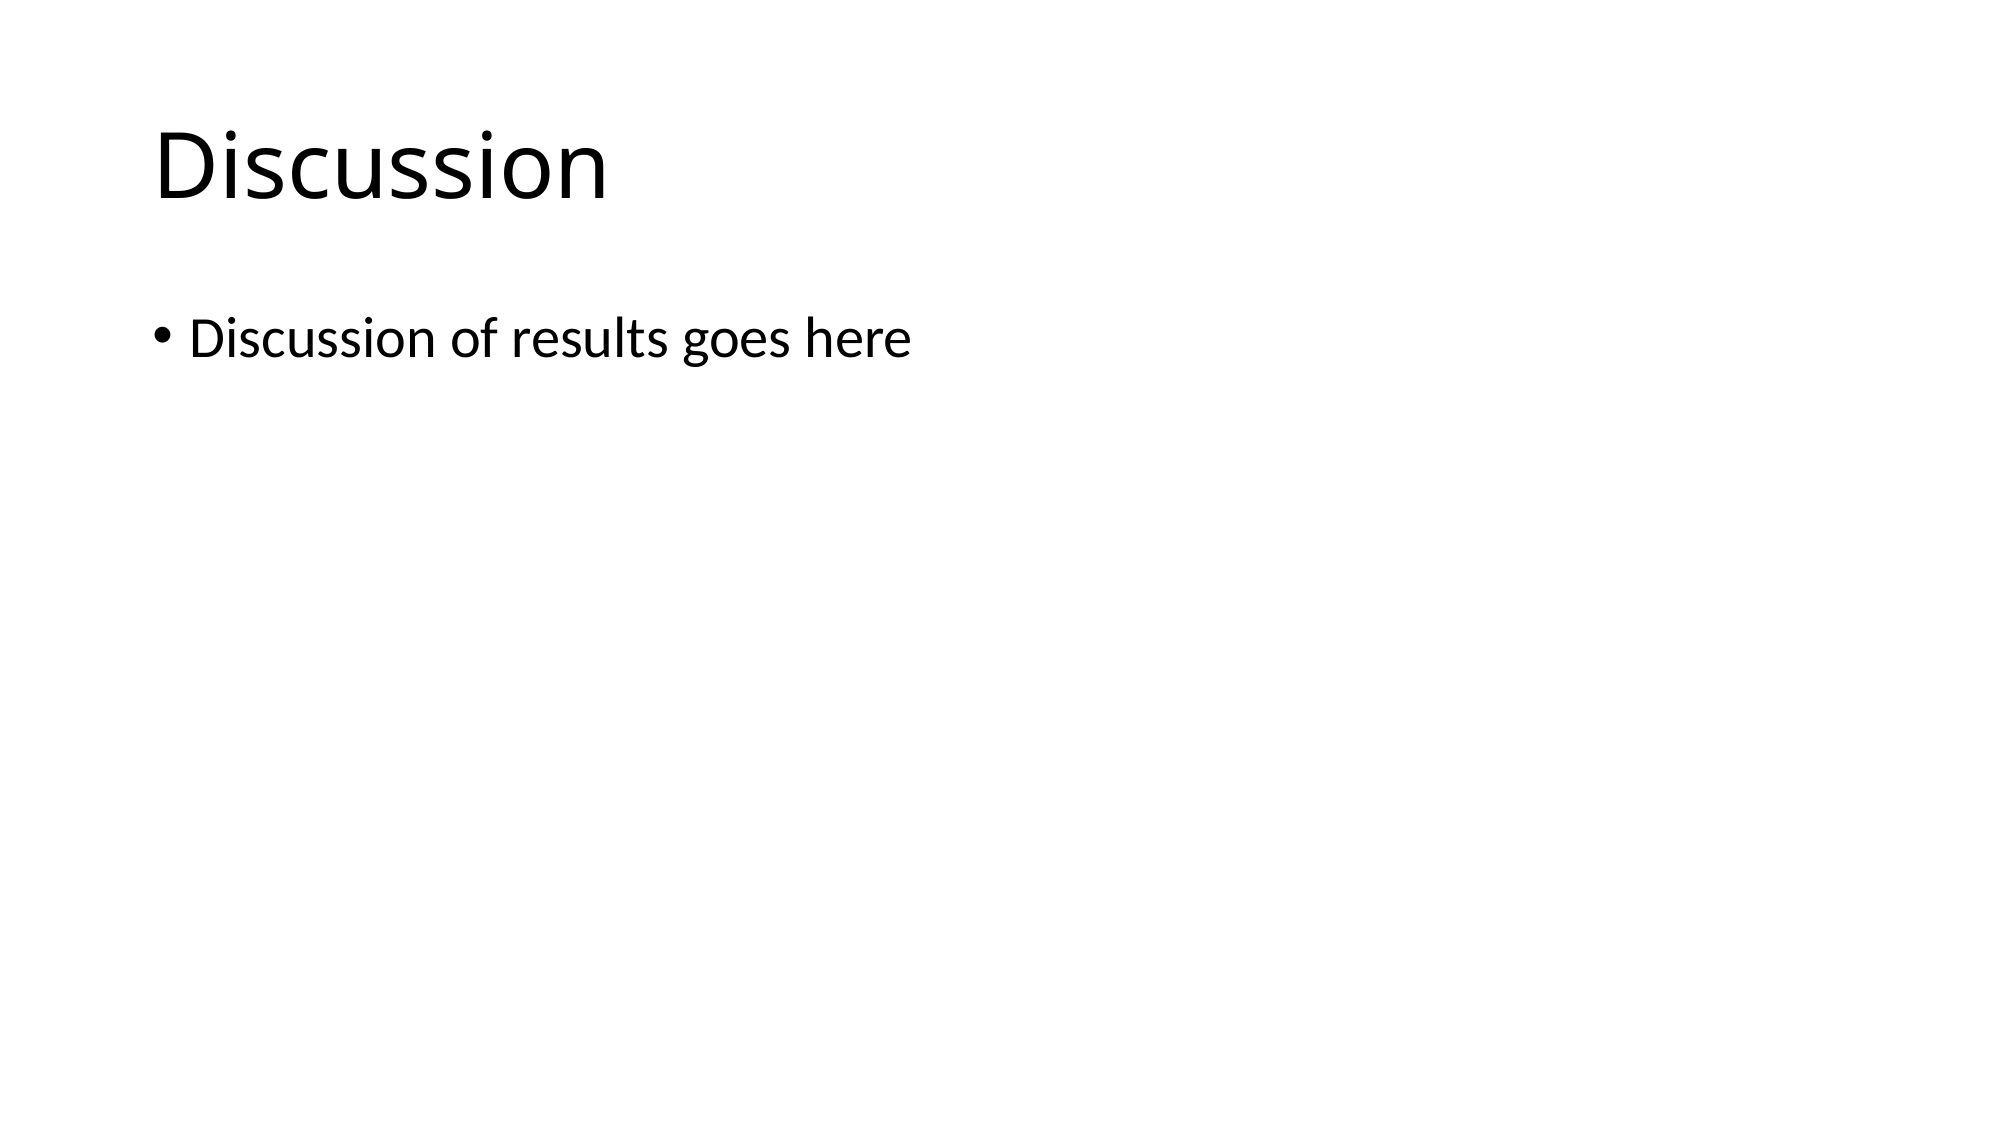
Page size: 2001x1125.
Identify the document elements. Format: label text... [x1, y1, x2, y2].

title Discussion [137, 59, 1863, 278]
list Discussion of results goes here [137, 299, 1863, 1014]
